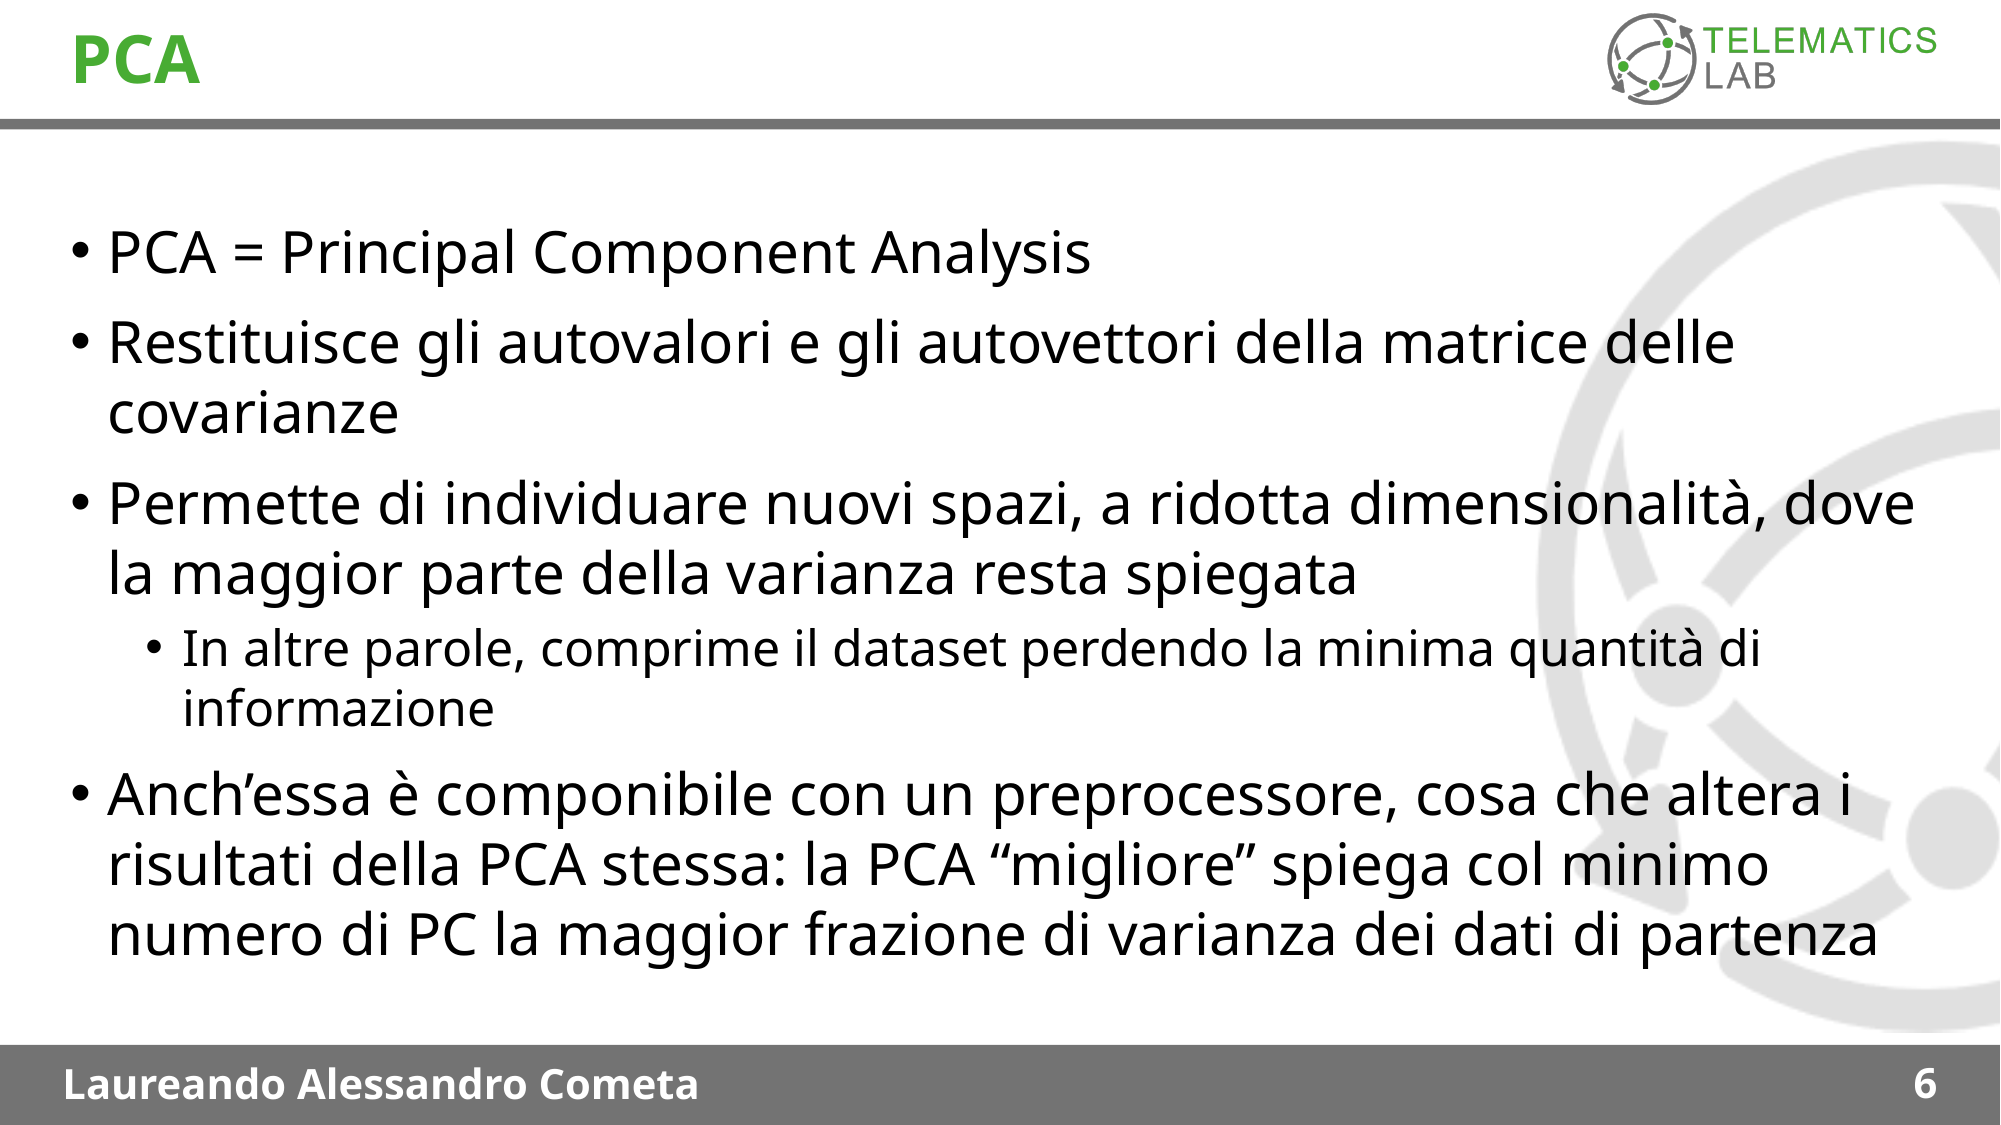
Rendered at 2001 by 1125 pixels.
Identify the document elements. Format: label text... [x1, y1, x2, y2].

list PCA = Principal Component Analysis Restituisce gli autovalori e gli autovettori della matrice delle covarianze Permette di individuare nuovi spazi, a ridotta dimensionalità, dove la maggior parte della varianza resta spiegata In altre parole, comprime il dataset perdendo la minima quantità di informazione Anch’essa è componibile con un preprocessore, cosa che altera i risultati della PCA stessa: la PCA “migliore” spiega col minimo numero di PC la maggior frazione di varianza dei dati di partenza [55, 154, 1953, 1028]
list PCA [55, 11, 1597, 112]
picture [1607, 12, 1953, 105]
footer Laureando Alessandro Cometa [47, 1053, 1159, 1114]
slide_number 6 [1502, 1055, 1953, 1116]
